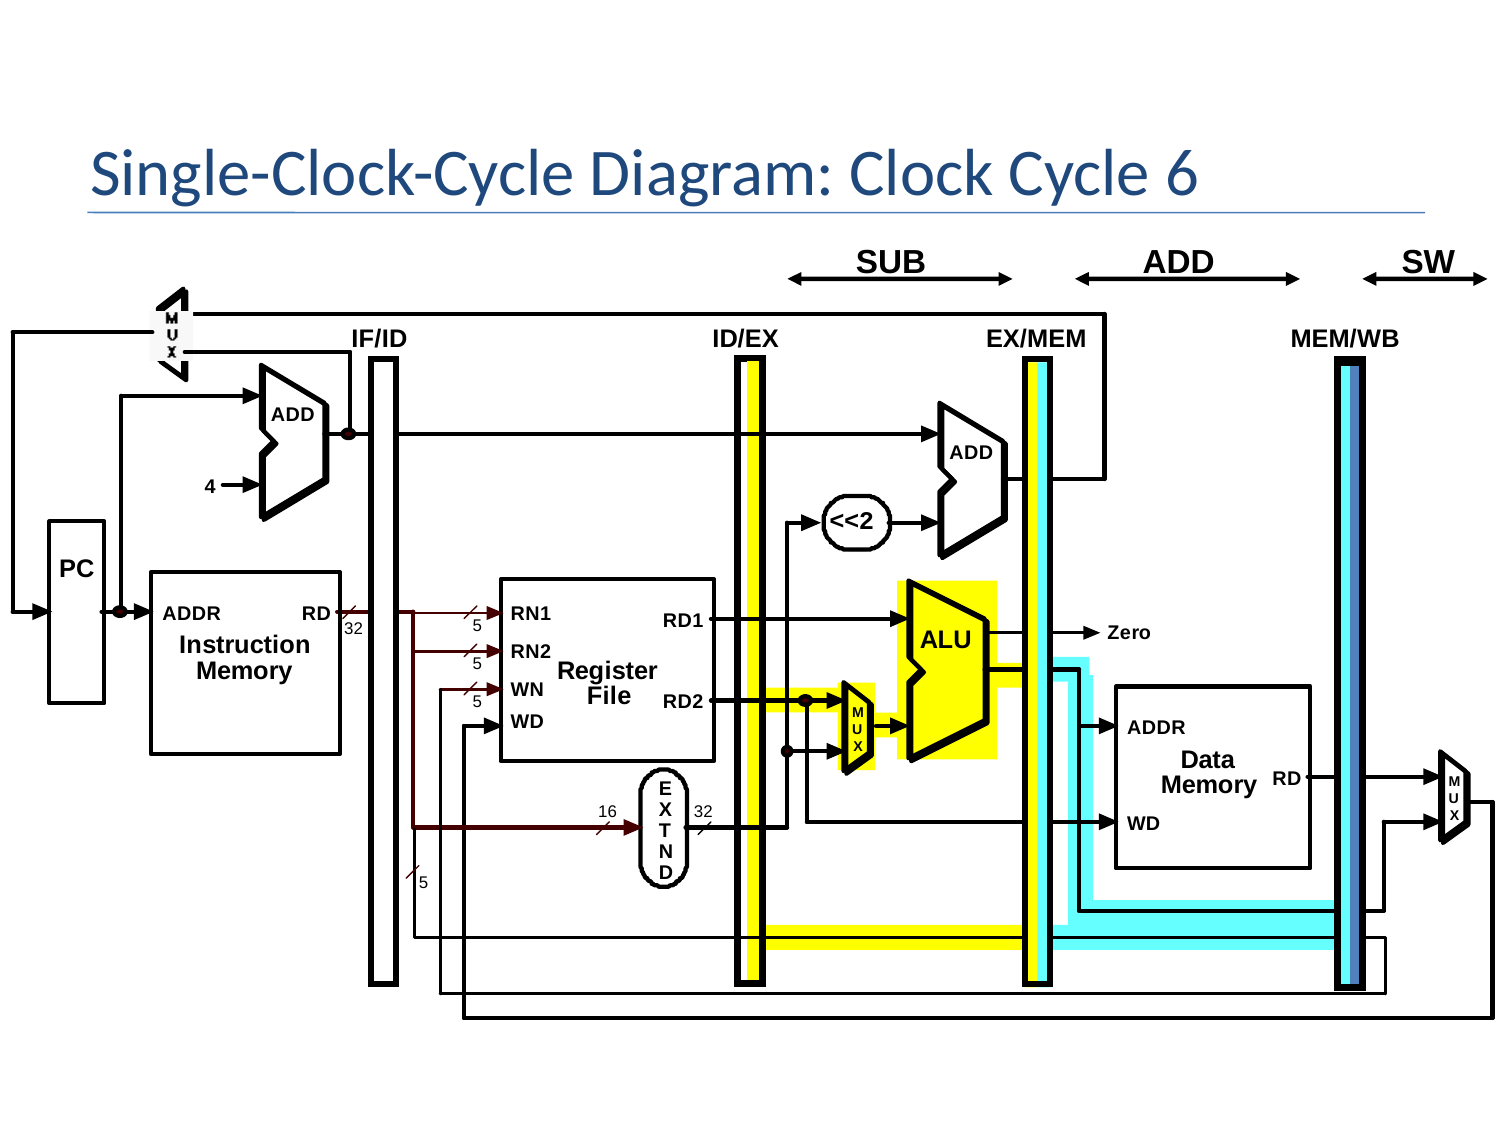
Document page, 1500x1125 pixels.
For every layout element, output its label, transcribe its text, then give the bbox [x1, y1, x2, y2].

text_box [941, 272, 1013, 282]
text_box [1074, 272, 1127, 282]
text_box [787, 272, 840, 282]
picture [0, 284, 1500, 1026]
text_box [1230, 272, 1300, 282]
title Single-Clock-Cycle Diagram: Clock Cycle 6 [74, 87, 1426, 251]
text_box SUB [840, 232, 941, 282]
text_box [1471, 272, 1488, 282]
text_box [1362, 272, 1386, 282]
text_box SW [1386, 232, 1471, 282]
text_box ADD [1127, 232, 1230, 282]
